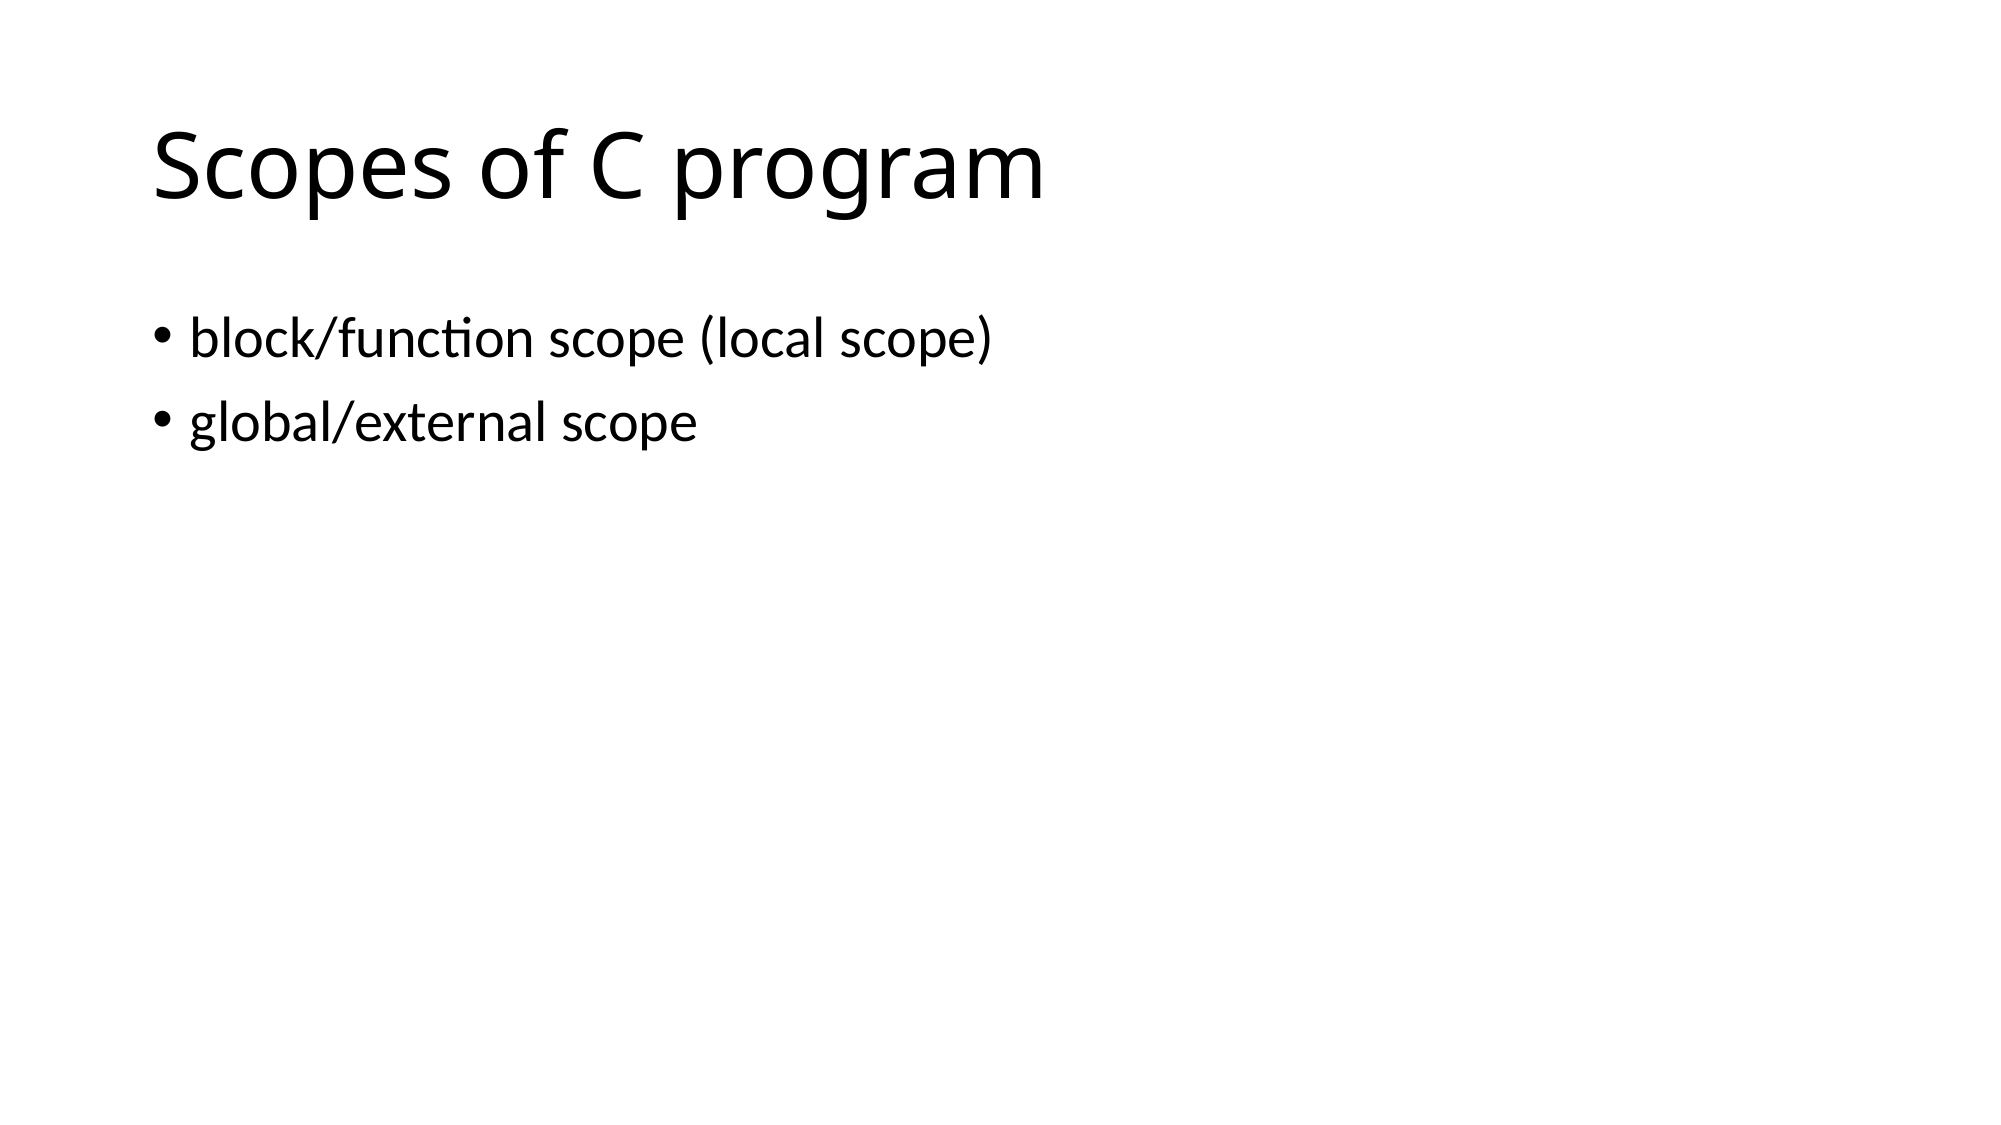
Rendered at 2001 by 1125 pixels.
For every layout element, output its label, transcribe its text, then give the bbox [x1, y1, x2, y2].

title Scopes of C program [137, 59, 1863, 278]
list block/function scope (local scope) global/external scope [137, 299, 1863, 1014]
